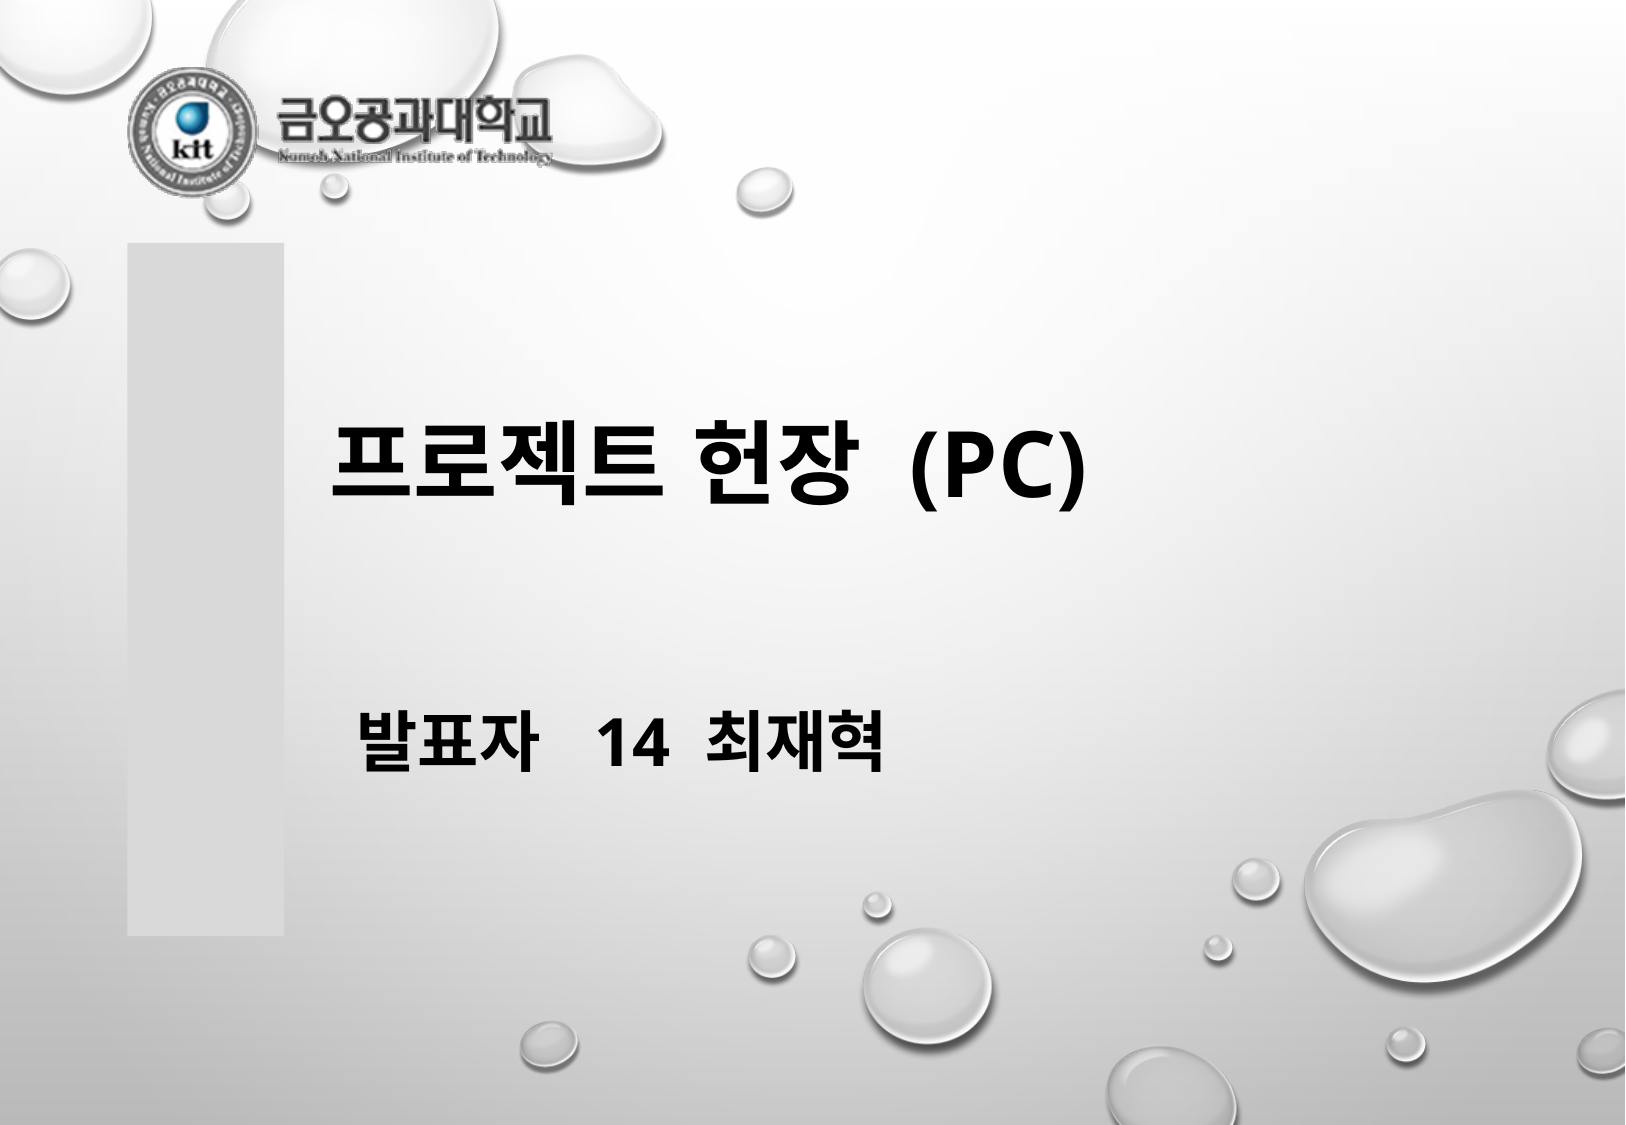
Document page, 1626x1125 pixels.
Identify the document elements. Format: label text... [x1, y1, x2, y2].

text_box 발표자 14 최재혁 [314, 692, 1554, 936]
text_box [127, 242, 285, 936]
title 프로젝트 헌장 (PC) [314, 242, 1579, 693]
picture [0, 0, 1625, 1125]
